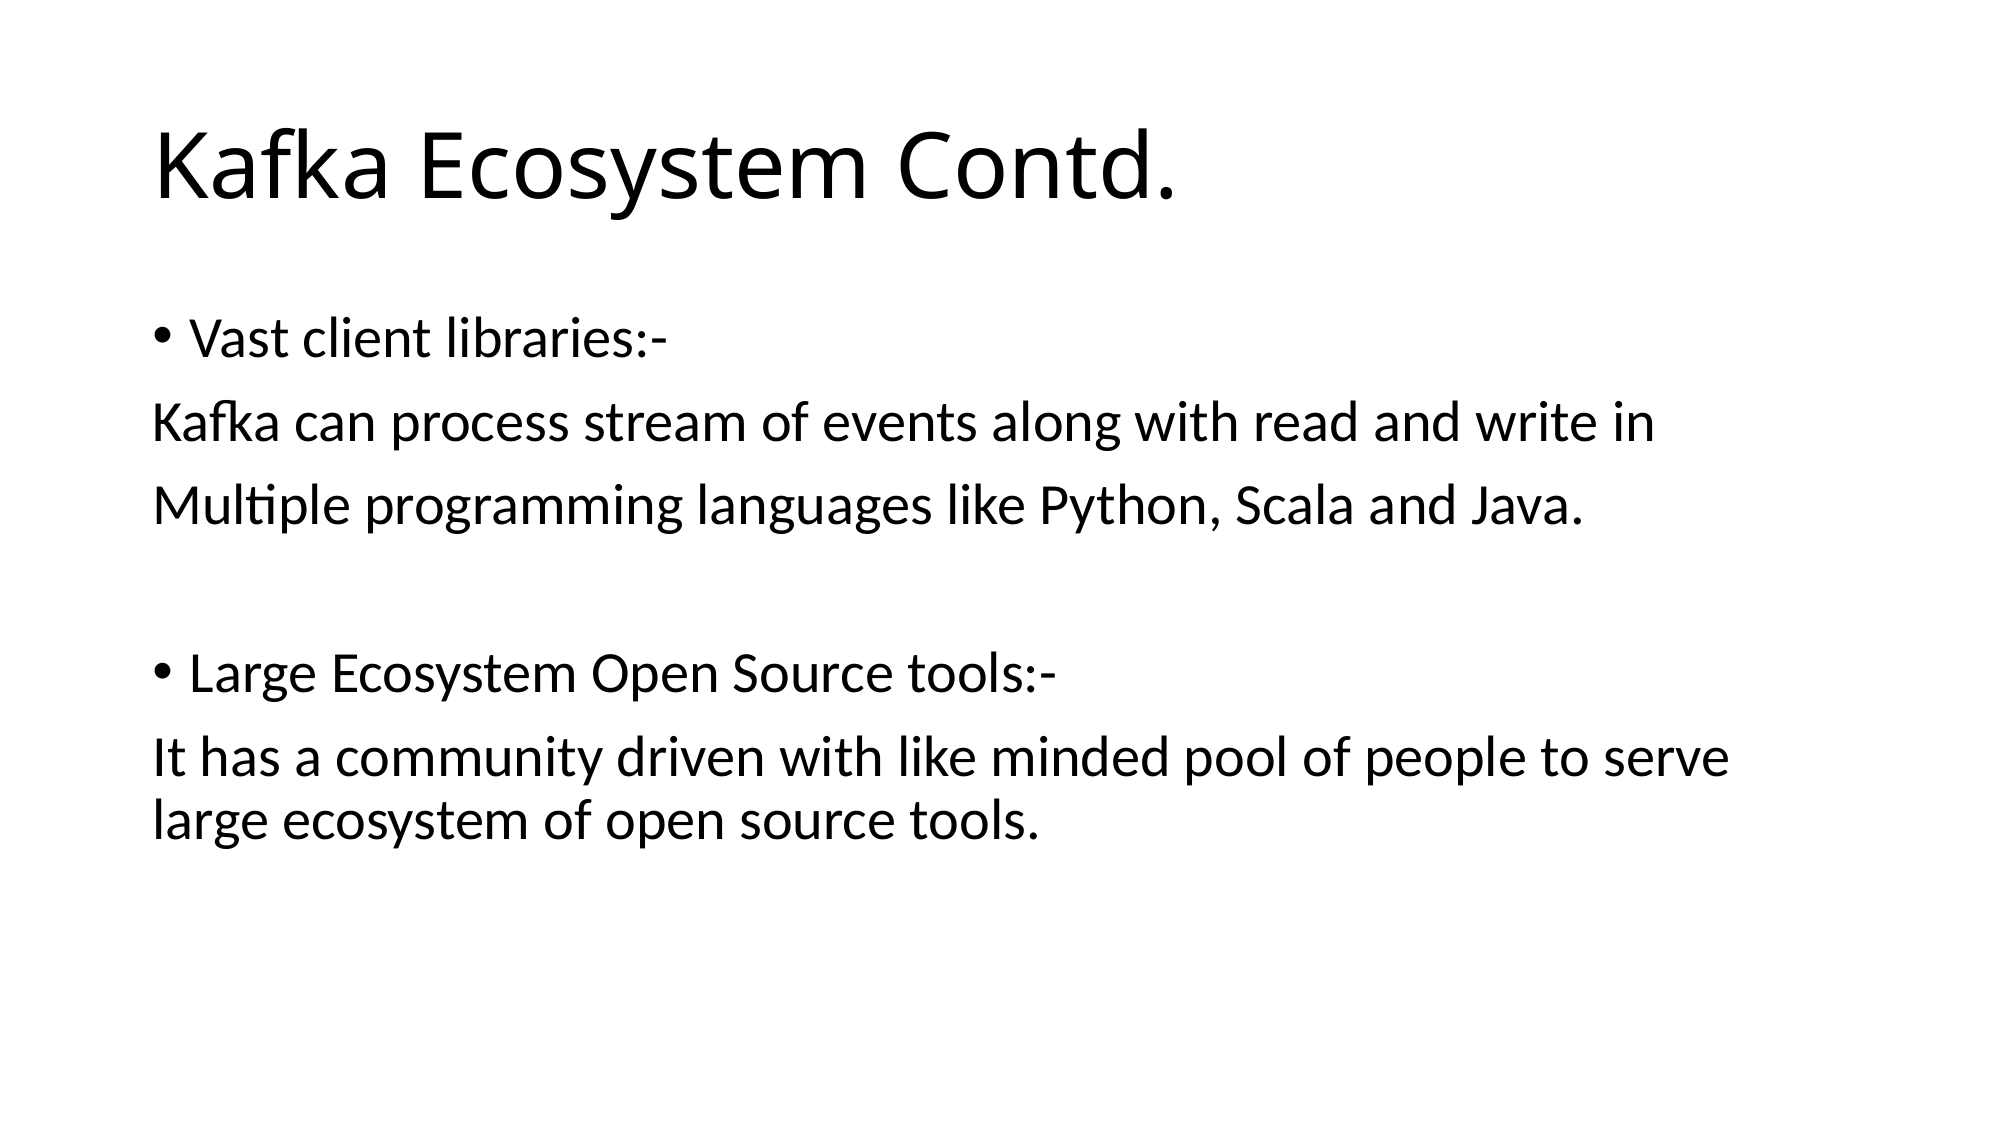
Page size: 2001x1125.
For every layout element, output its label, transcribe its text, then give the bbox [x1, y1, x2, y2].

list Vast client libraries:- Kafka can process stream of events along with read and write in Multiple programming languages like Python, Scala and Java. Large Ecosystem Open Source tools:- It has a community driven with like minded pool of people to serve large ecosystem of open source tools. [137, 299, 1863, 1014]
title Kafka Ecosystem Contd. [137, 59, 1863, 278]
